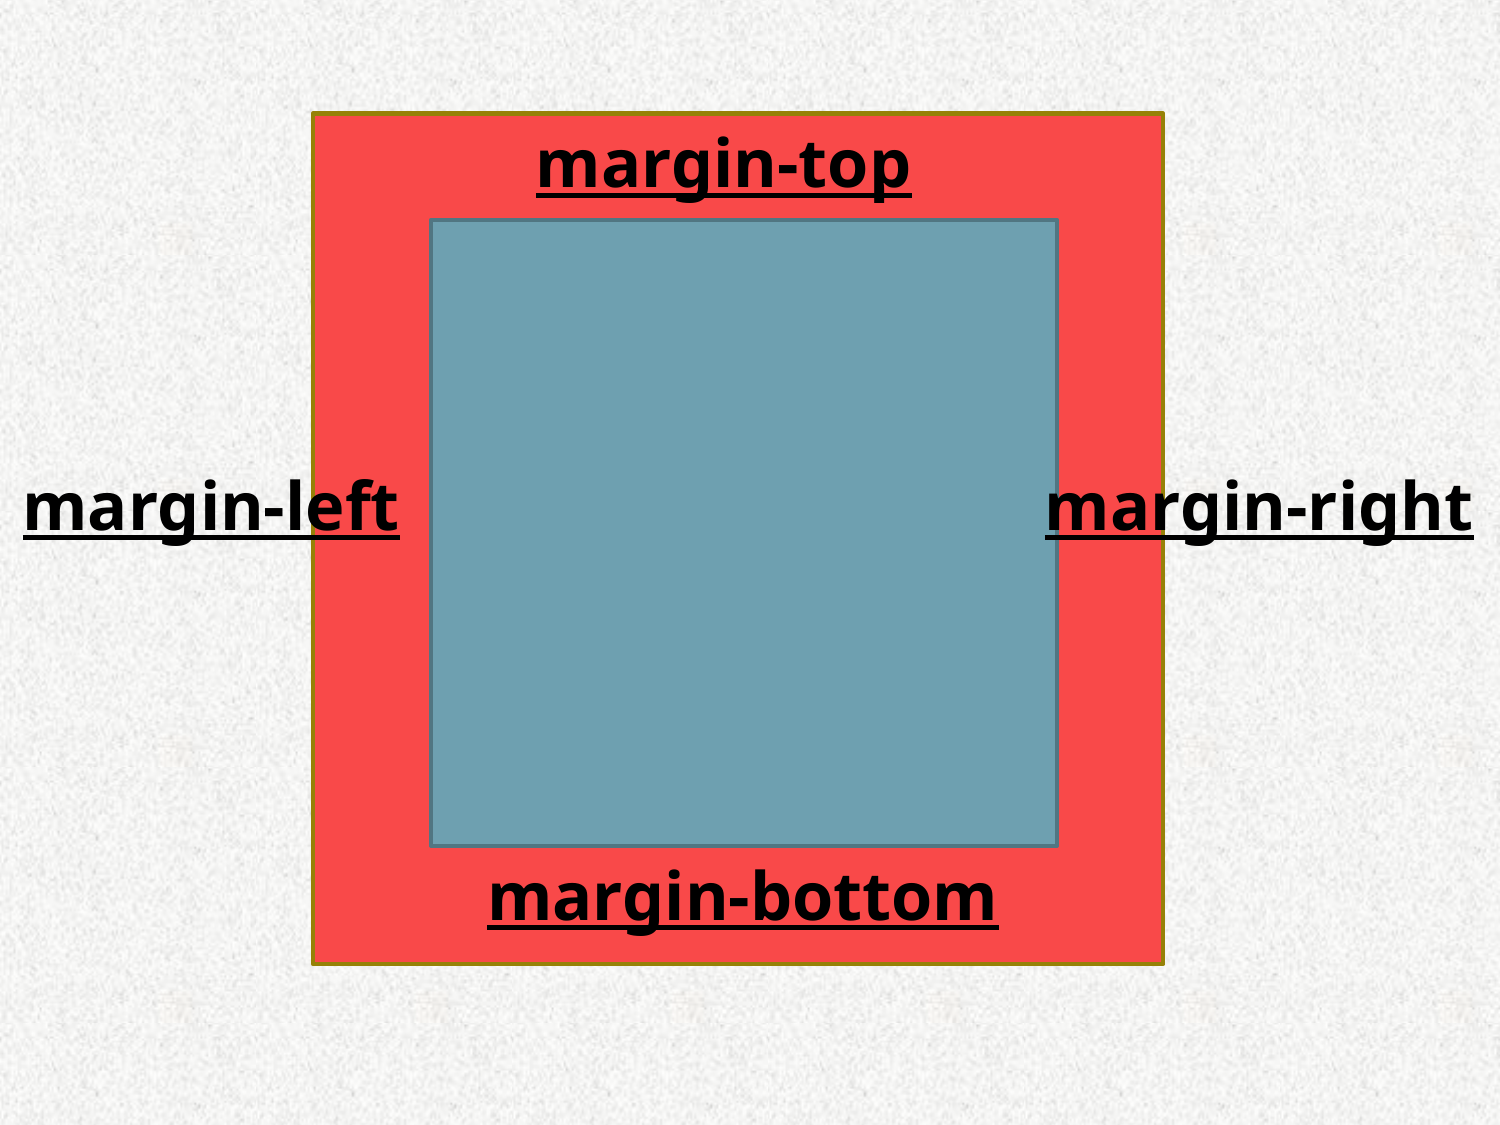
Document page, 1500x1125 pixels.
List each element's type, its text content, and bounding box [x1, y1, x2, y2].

text_box [429, 218, 1059, 848]
text_box margin-right [1030, 456, 1489, 551]
text_box margin-left [7, 456, 416, 551]
text_box [311, 111, 1165, 966]
text_box margin-top [521, 113, 927, 209]
text_box margin-bottom [472, 845, 1014, 941]
